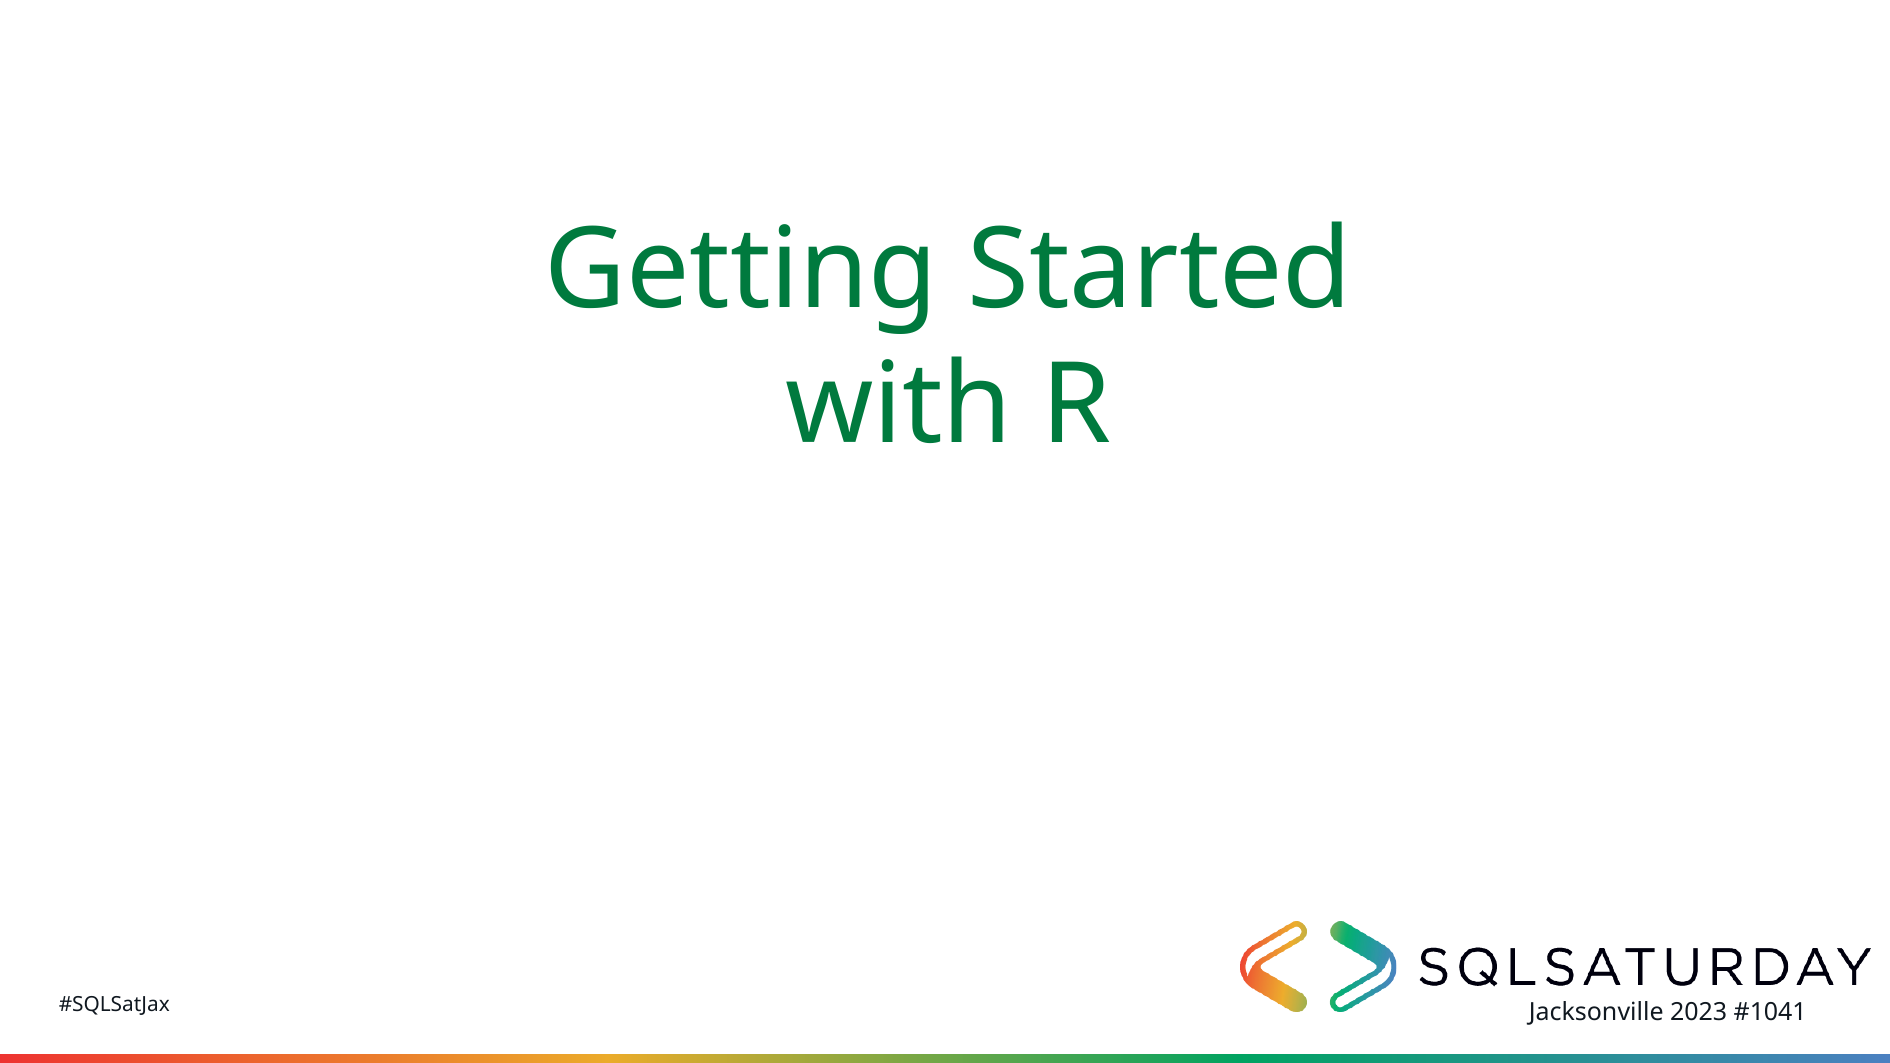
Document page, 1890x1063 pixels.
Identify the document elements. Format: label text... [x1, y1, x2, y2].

title Getting Started with R [59, 59, 1838, 602]
picture [1766, 1004, 1774, 1012]
picture [1687, 1004, 1695, 1012]
picture [1240, 921, 1871, 1012]
picture [0, 1054, 1890, 1063]
